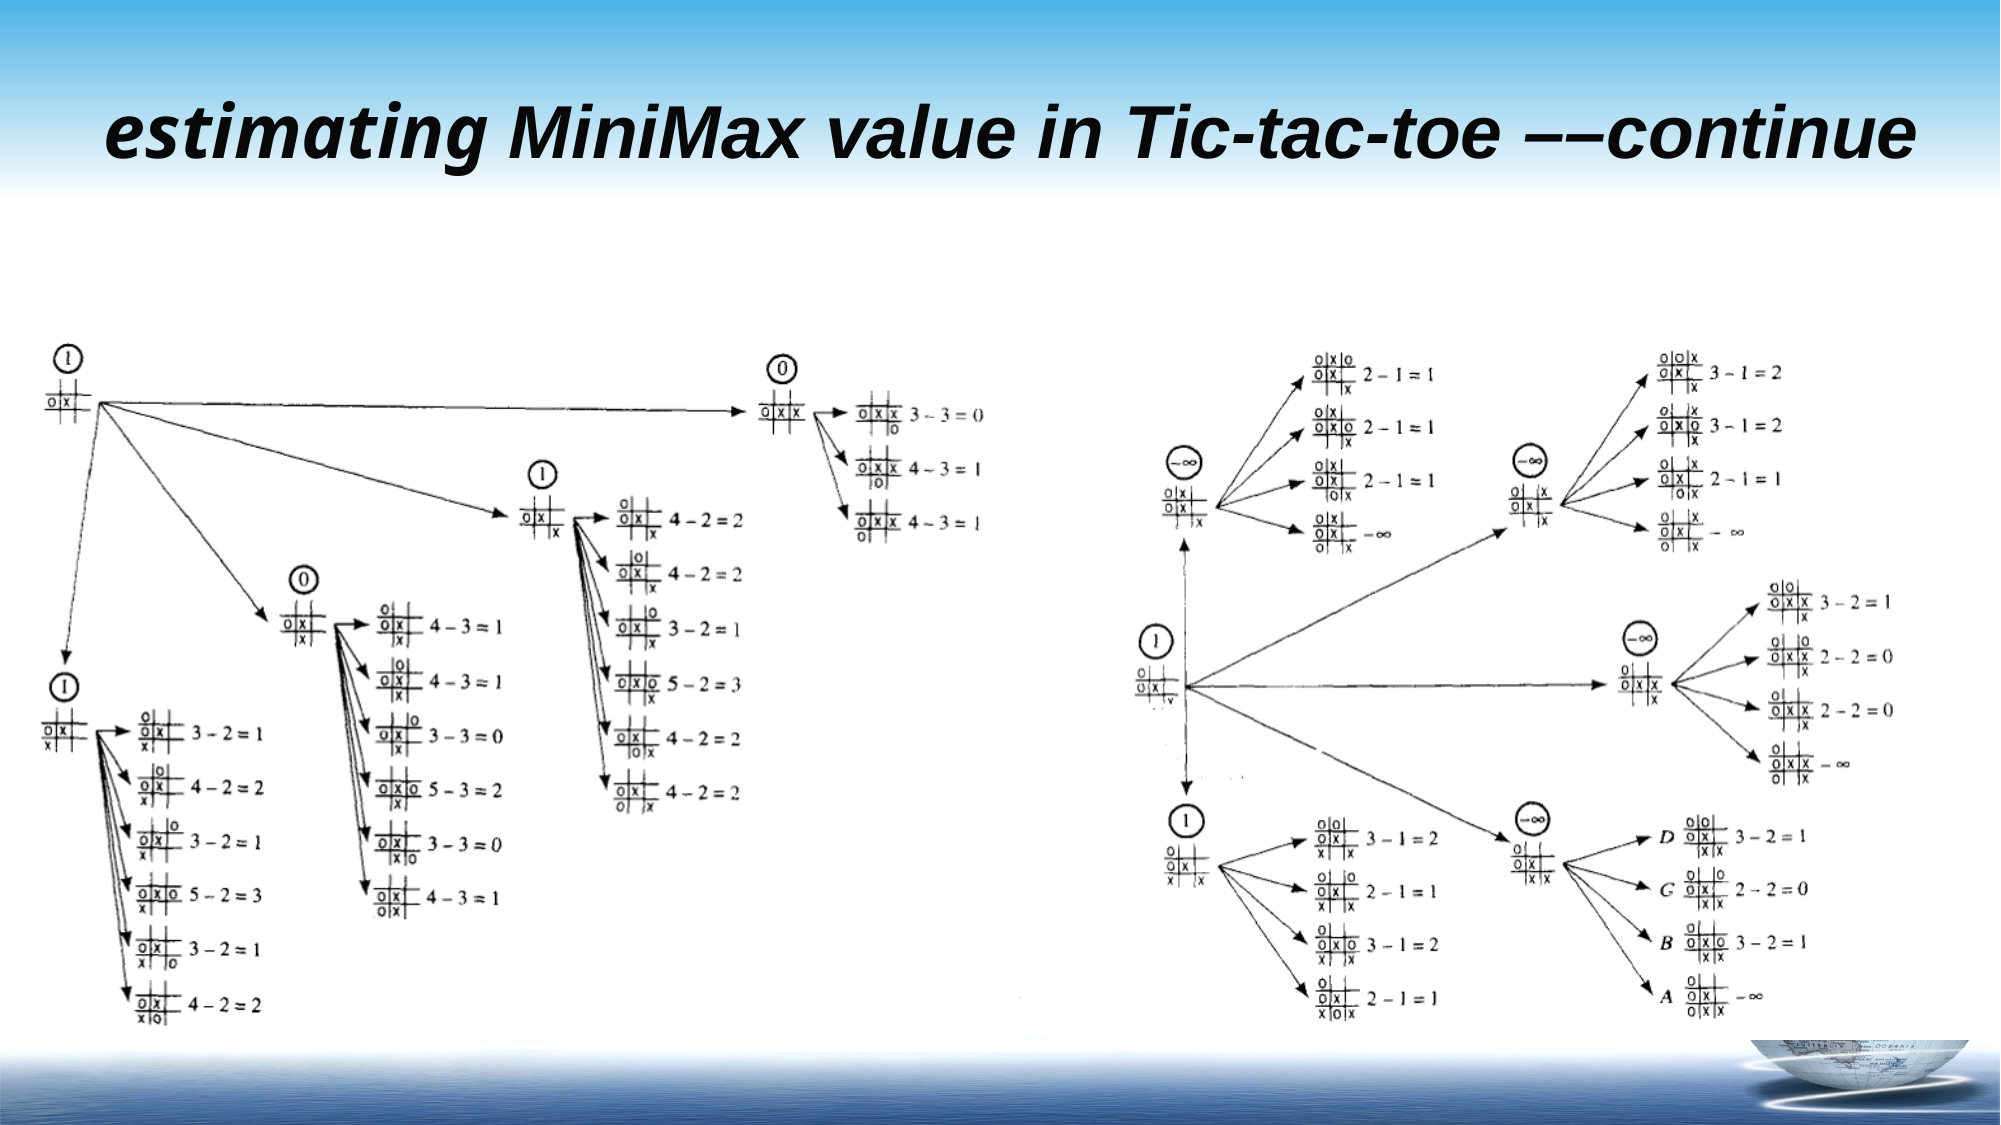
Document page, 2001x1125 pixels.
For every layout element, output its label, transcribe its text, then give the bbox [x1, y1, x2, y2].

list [7, 326, 1021, 1041]
picture [0, 326, 2001, 1125]
title estimating MiniMax value in Tic-tac-toe ––continue [7, 44, 2000, 213]
